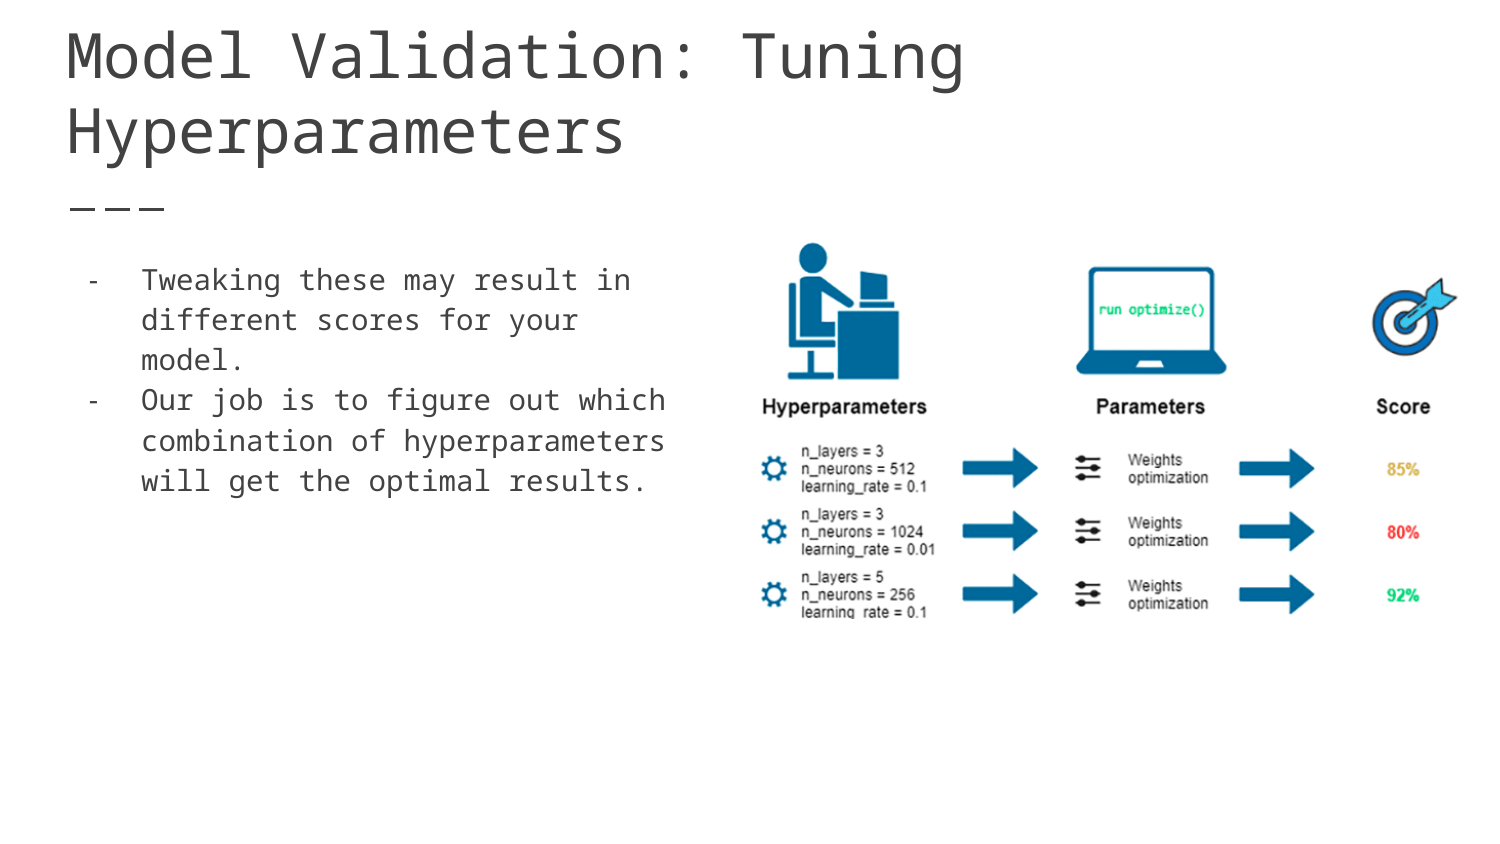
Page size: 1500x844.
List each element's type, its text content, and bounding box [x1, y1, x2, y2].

picture [761, 240, 1479, 619]
list Tweaking these may result in different scores for your model. Our job is to figure out which combination of hyperparameters will get the optimal results. [51, 240, 711, 750]
title Model Validation: Tuning Hyperparameters [51, 61, 1449, 182]
